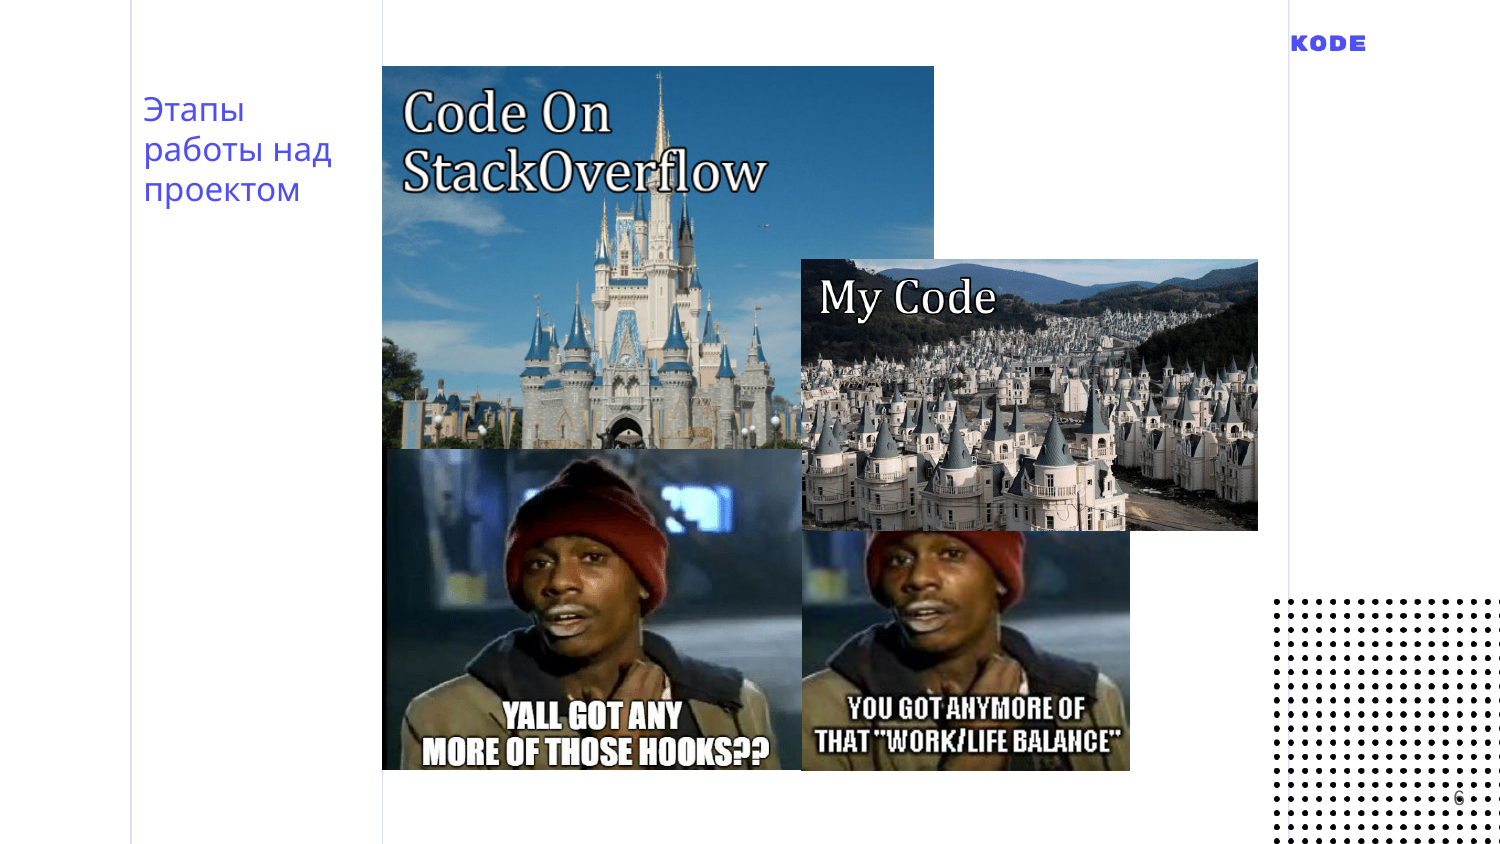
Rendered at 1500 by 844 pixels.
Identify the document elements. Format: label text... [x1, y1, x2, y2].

slide_number 6 [1389, 764, 1480, 830]
picture [0, 0, 1500, 844]
title Этапы работы над проектом [128, 72, 377, 241]
